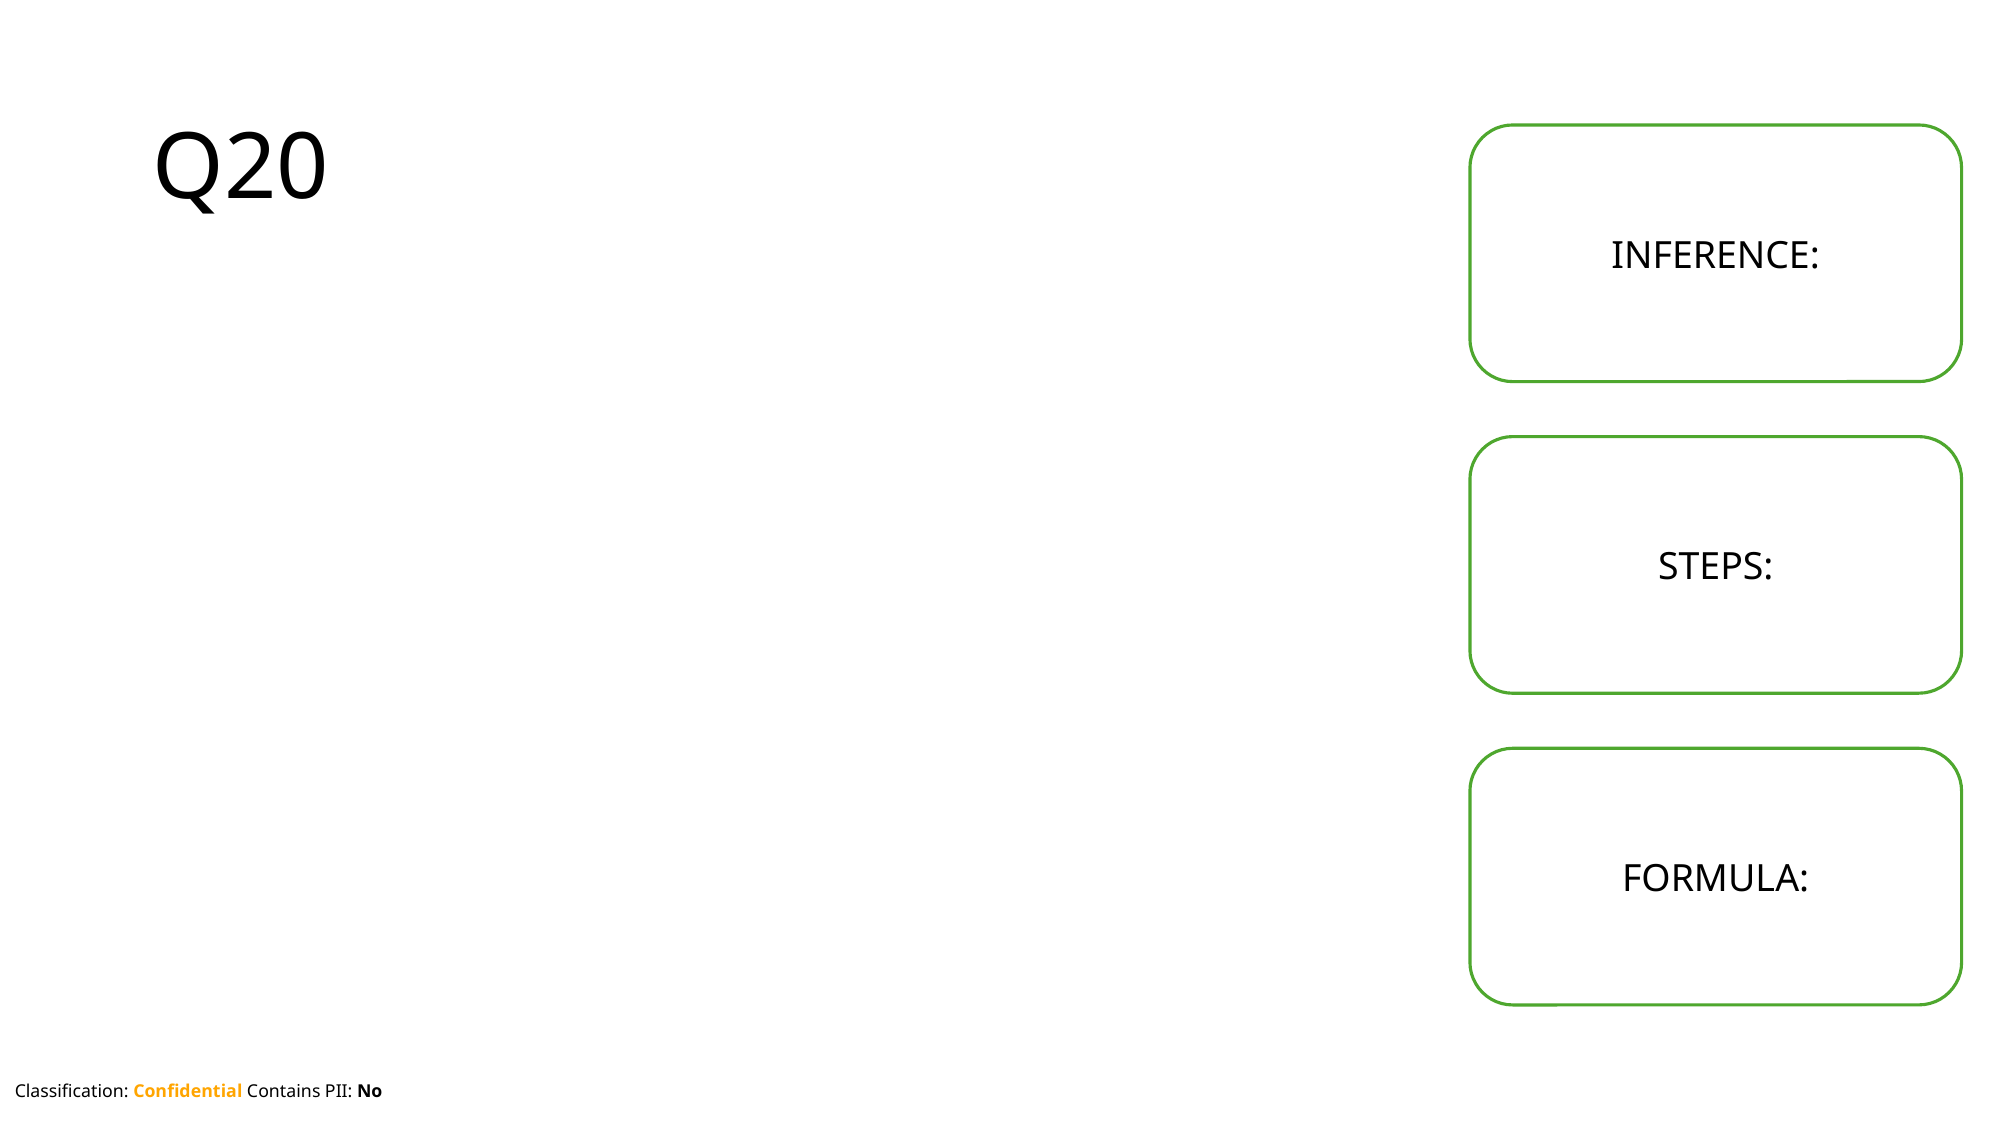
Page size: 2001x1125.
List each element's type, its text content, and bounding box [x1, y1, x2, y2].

text_box STEPS: [1468, 435, 1964, 695]
title Q20 [137, 59, 1863, 278]
text_box INFERENCE: [1468, 123, 1964, 384]
text_box FORMULA: [1468, 746, 1964, 1007]
